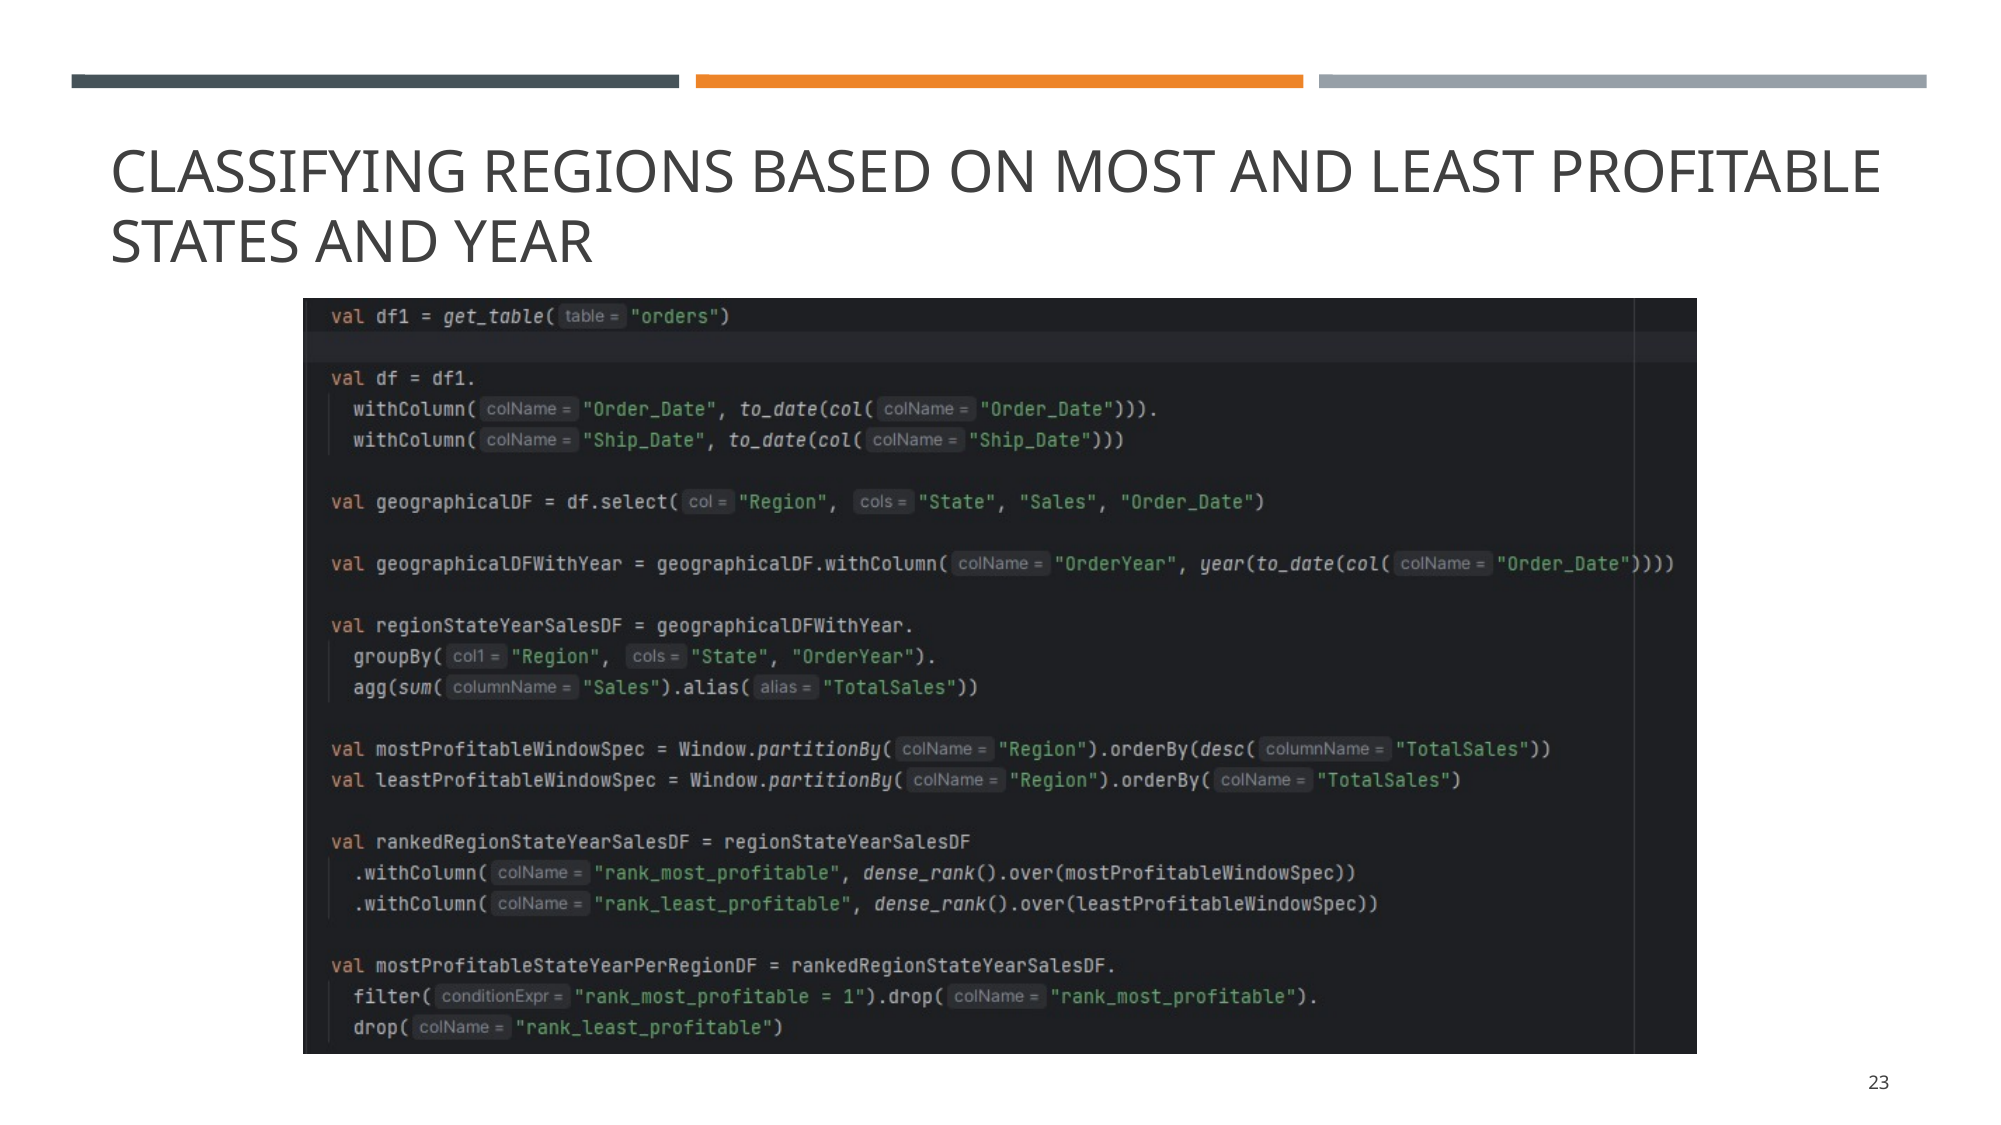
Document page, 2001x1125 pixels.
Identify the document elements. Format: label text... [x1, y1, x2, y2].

slide_number 23 [1732, 1053, 1905, 1114]
picture [303, 298, 1697, 1054]
title Classifying regions based on most and least profitable states and year [95, 120, 1905, 282]
